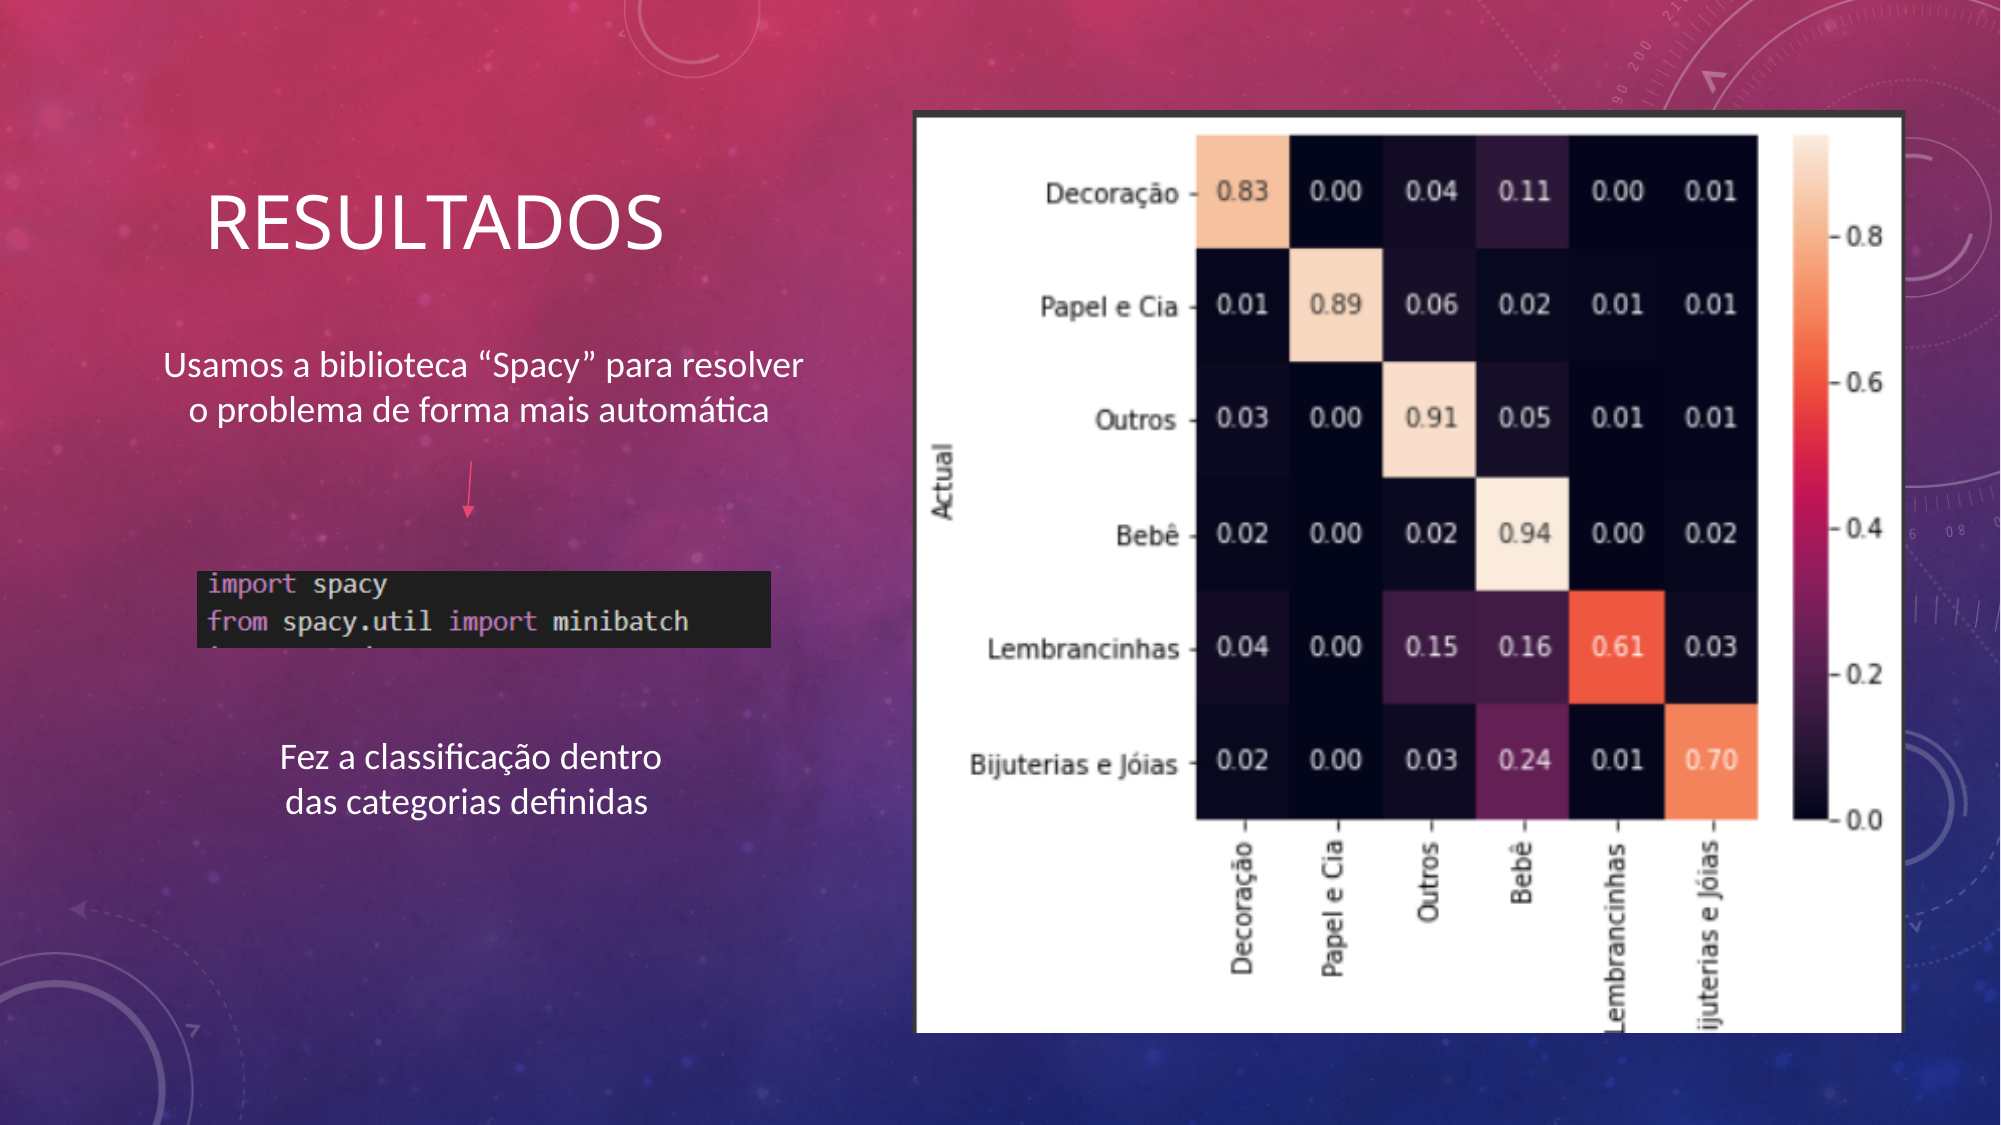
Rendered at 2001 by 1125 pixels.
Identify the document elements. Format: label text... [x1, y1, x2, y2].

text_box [467, 461, 472, 519]
text_box Fez a classificação dentro das categorias definidas [250, 724, 692, 830]
title Resultados [189, 99, 1593, 339]
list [912, 110, 1906, 1033]
picture [0, 0, 2001, 1125]
text_box Usamos a biblioteca “Spacy” para resolver o problema de forma mais automática [135, 332, 833, 438]
